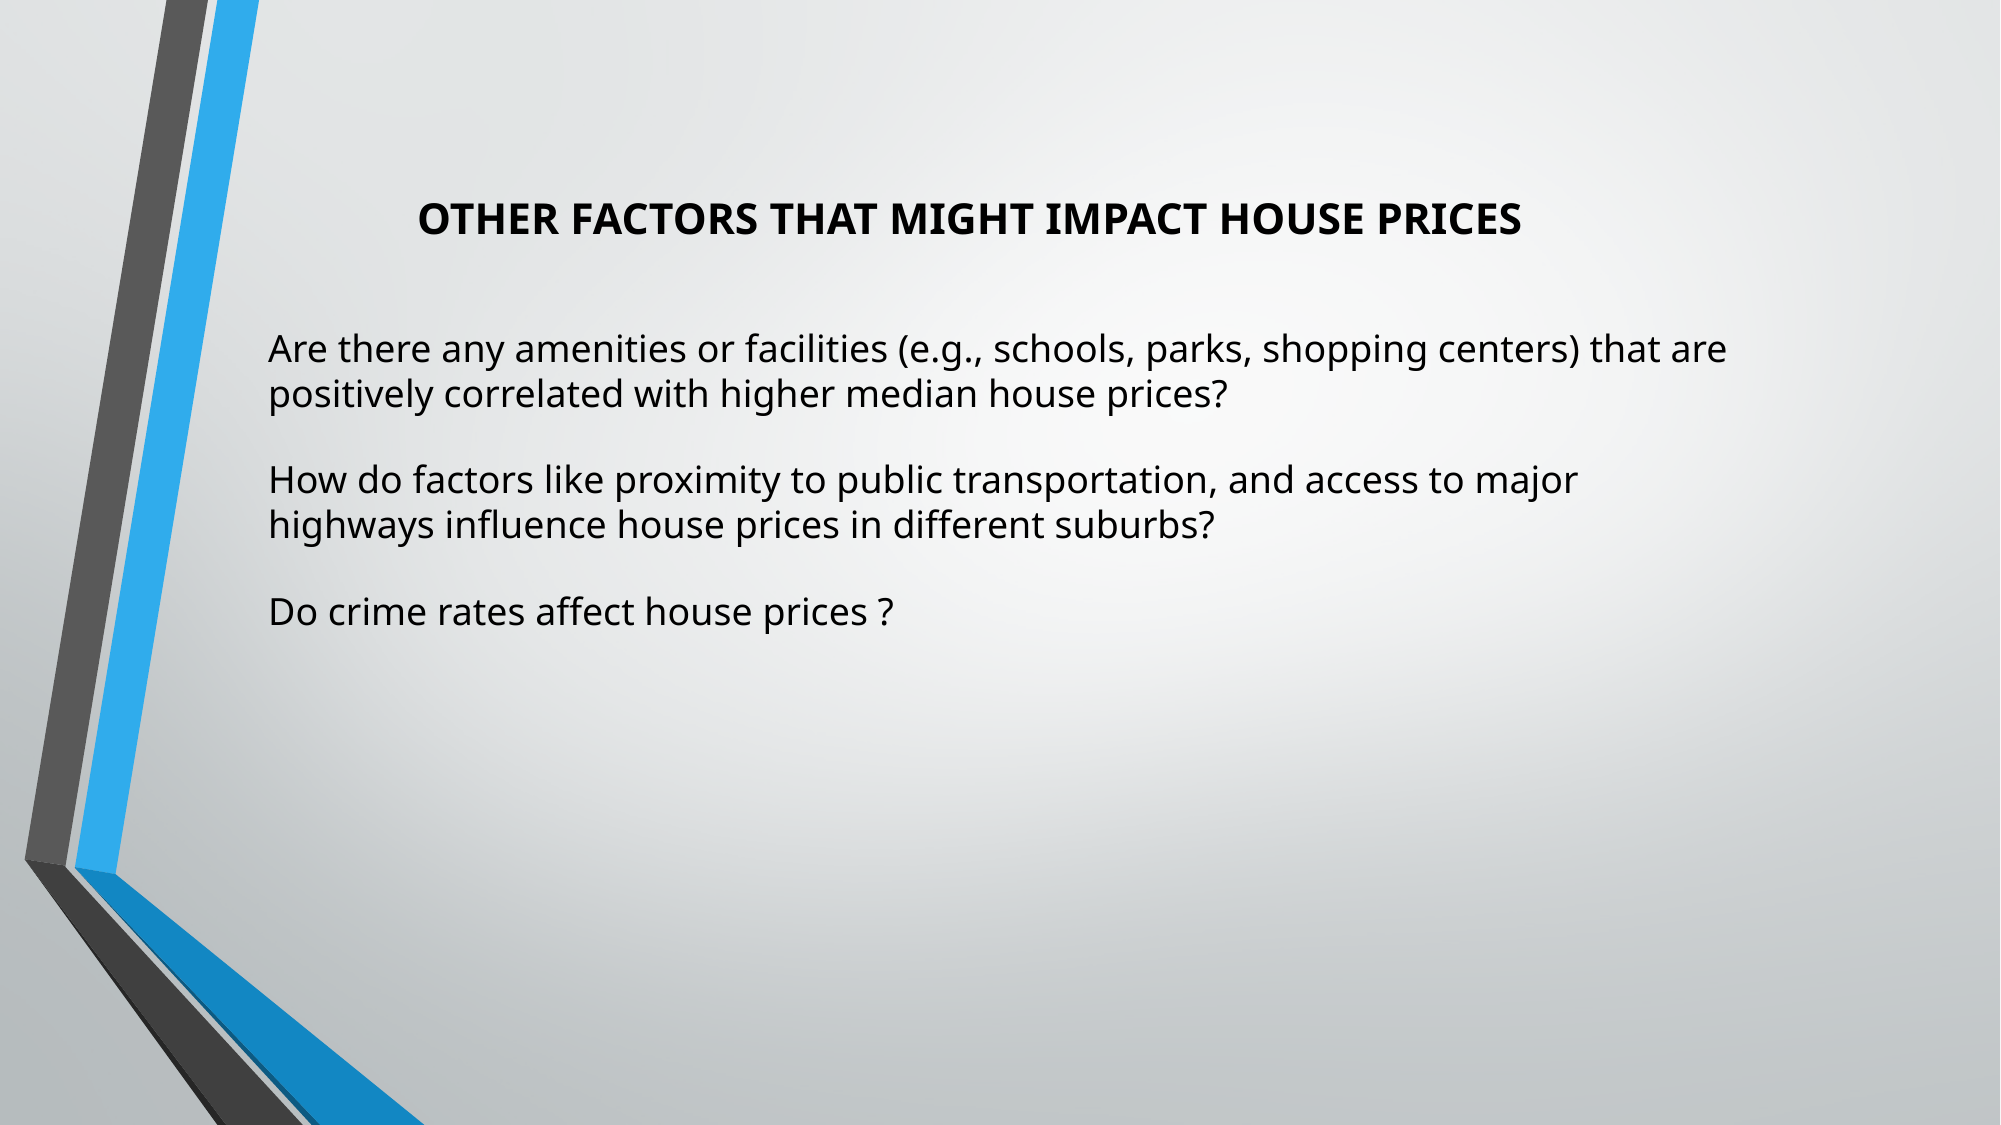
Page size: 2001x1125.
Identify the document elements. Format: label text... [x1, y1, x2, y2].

text_box OTHER FACTORS THAT MIGHT IMPACT HOUSE PRICES [398, 173, 1542, 268]
text_box Are there any amenities or facilities (e.g., schools, parks, shopping centers) that are positively correlated with higher median house prices? How do factors like proximity to public transportation, and access to major highways influence house prices in different suburbs? Do crime rates affect house prices ? [253, 317, 1747, 641]
